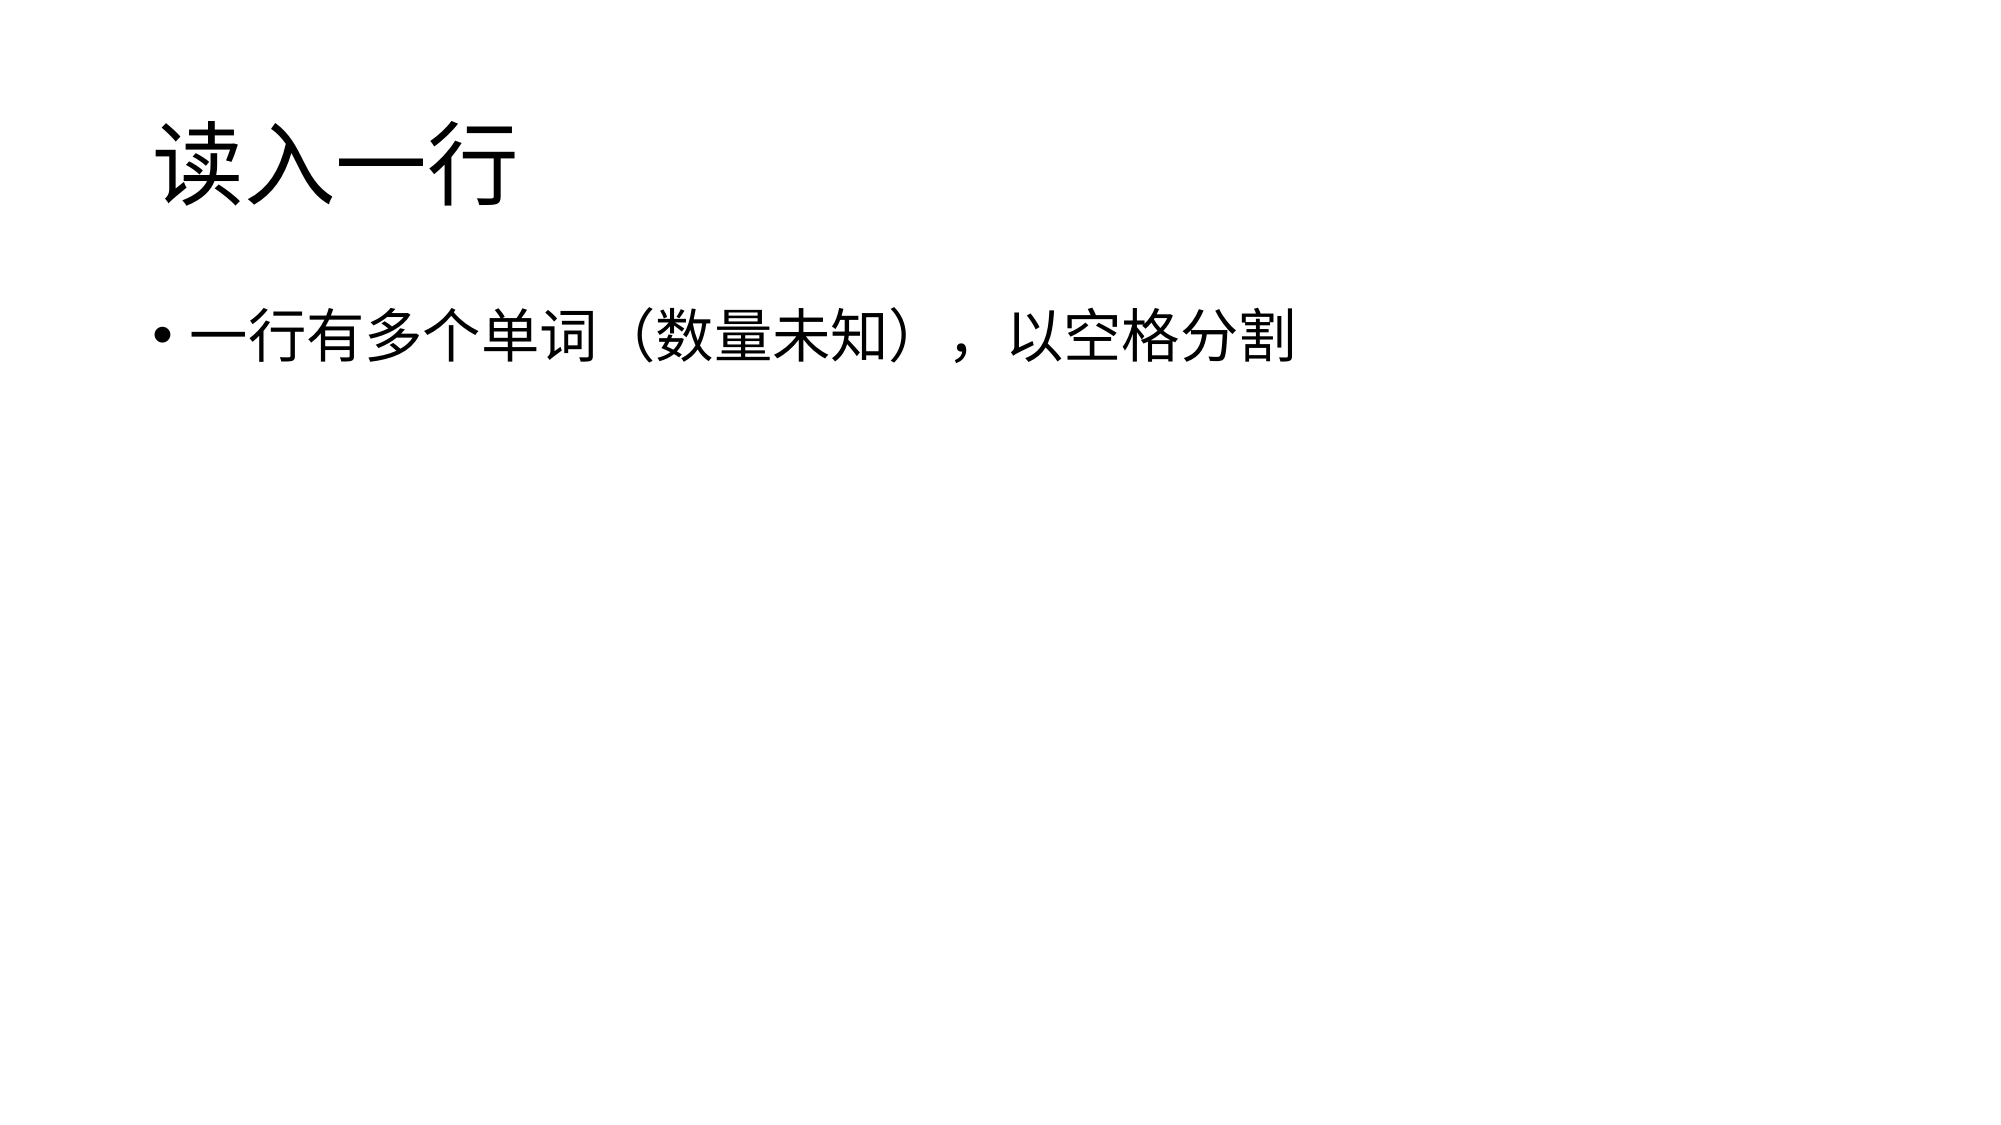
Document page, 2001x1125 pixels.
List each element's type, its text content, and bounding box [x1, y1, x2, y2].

list 一行有多个单词（数量未知），以空格分割 [137, 299, 1863, 1014]
title 读入一行 [137, 59, 1863, 278]
